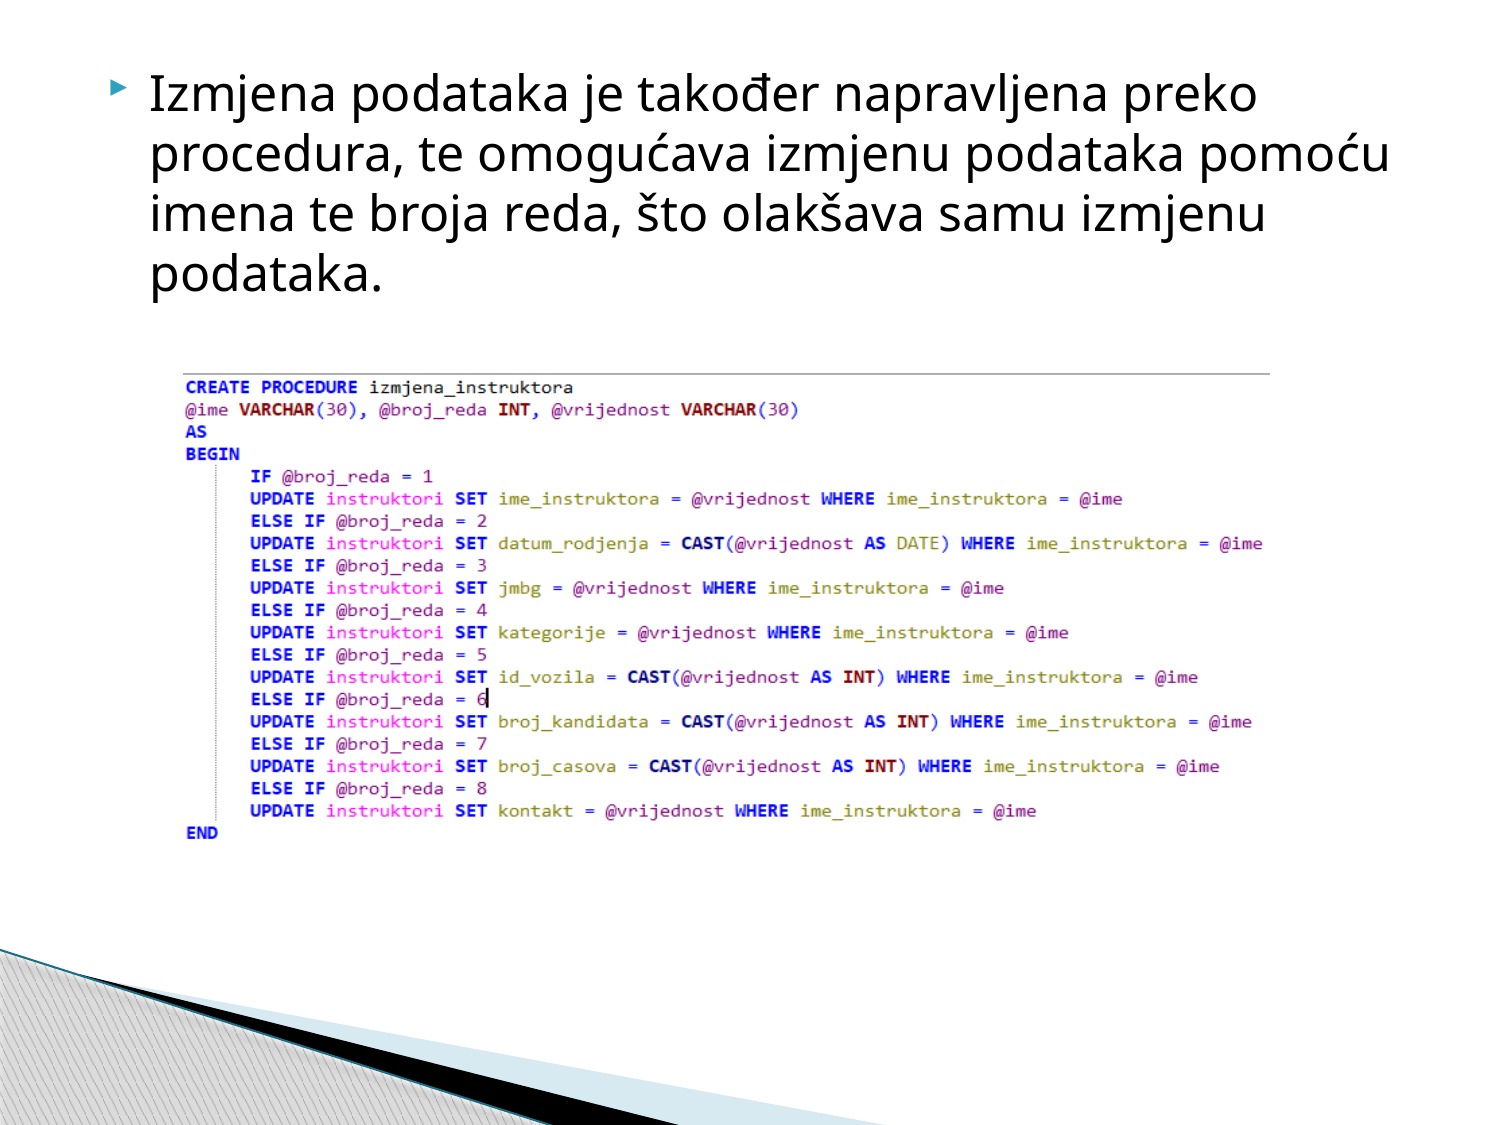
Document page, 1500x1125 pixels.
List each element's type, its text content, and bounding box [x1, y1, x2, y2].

list Izmjena podataka je također napravljena preko procedura, te omogućava izmjenu podataka pomoću imena te broja reda, što olakšava samu izmjenu podataka. [75, 54, 1425, 986]
picture [182, 371, 1270, 845]
